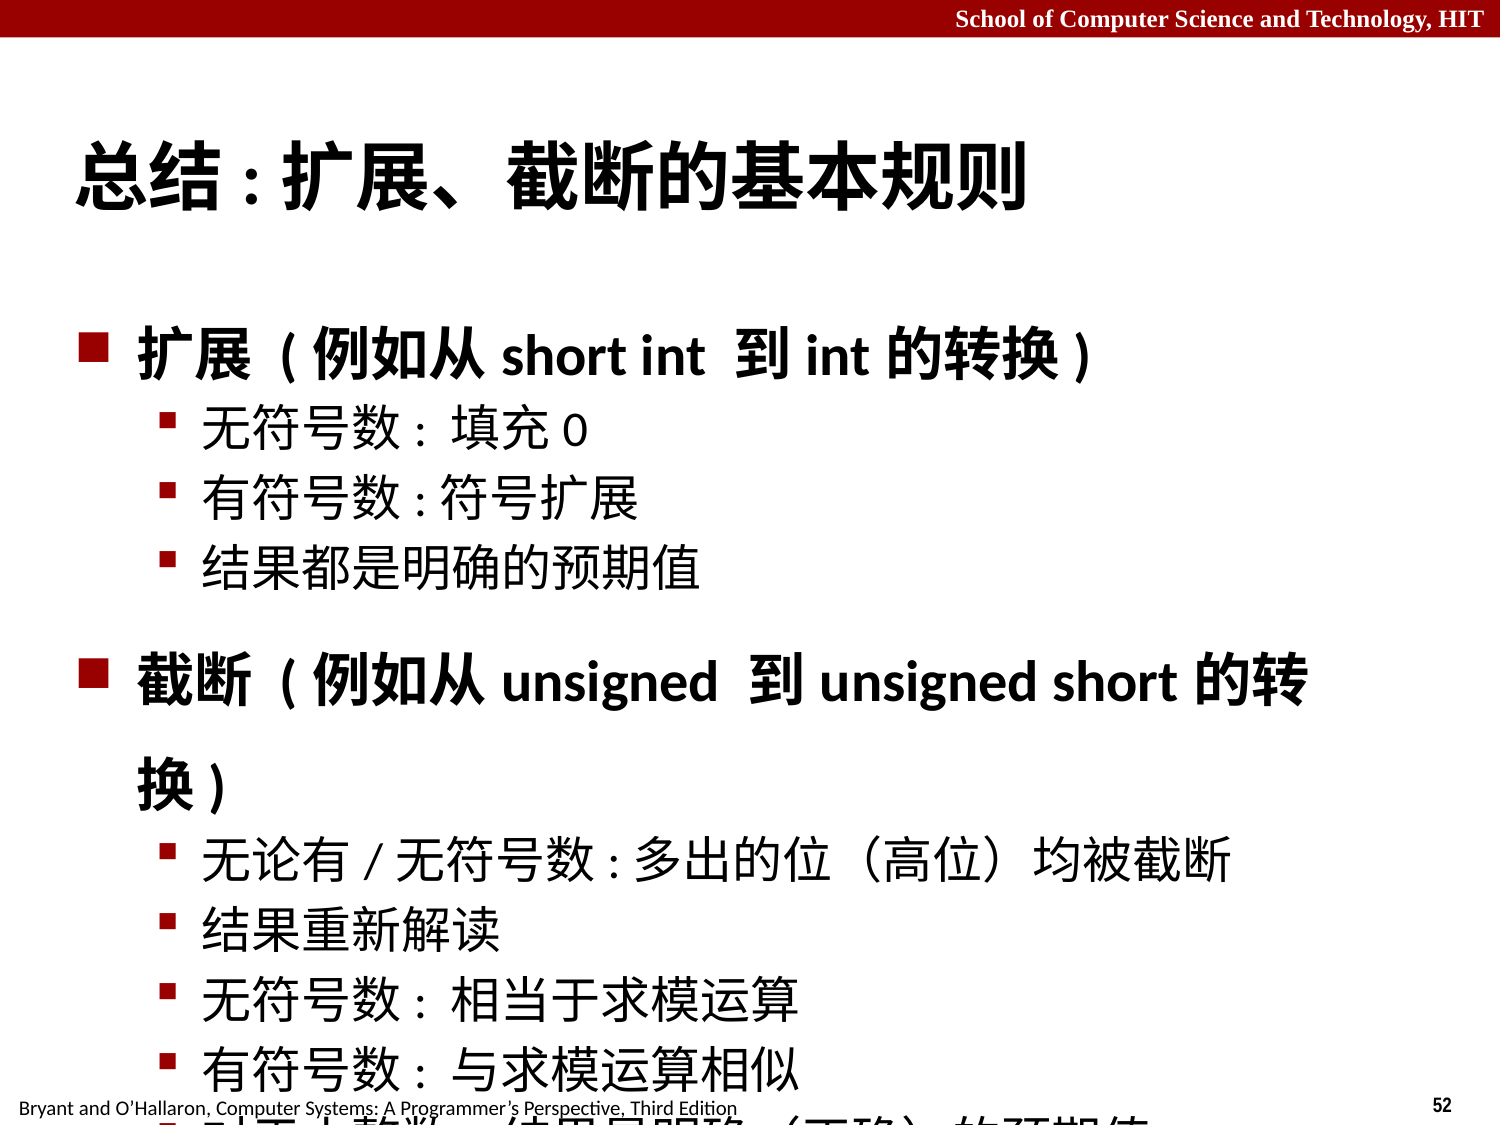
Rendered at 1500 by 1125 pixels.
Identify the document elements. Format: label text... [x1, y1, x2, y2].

title 总结:扩展、截断的基本规则 [58, 112, 1305, 238]
list 扩展 (例如从short int 到int的转换) 无符号数: 填充0 有符号数:符号扩展 结果都是明确的预期值 截断 (例如从unsigned 到unsigned short的转换) 无论有/无符号数:多出的位（高位）均被截断 结果重新解读 无符号数: 相当于求模运算 有符号数: 与求模运算相似 对于小整数，结果是明确（正确）的预期值 [64, 309, 1361, 1125]
